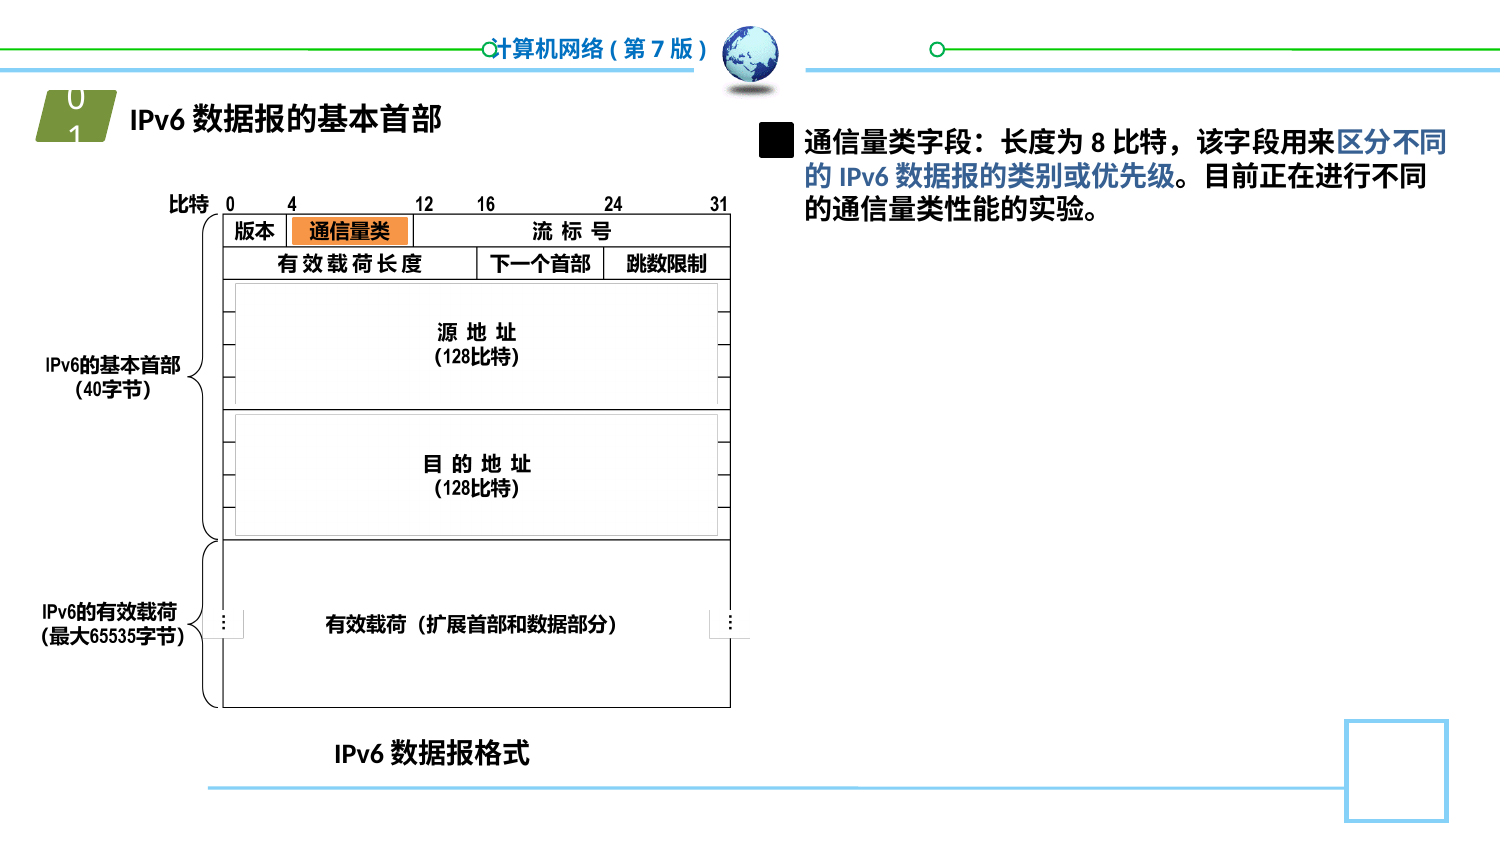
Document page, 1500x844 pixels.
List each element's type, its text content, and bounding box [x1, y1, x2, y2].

text_box [759, 122, 794, 158]
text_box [37, 91, 751, 146]
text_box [17, 185, 751, 778]
text_box 通信量类字段：长度为8比特，该字段用来区分不同的IPv6数据报的类别或优先级。目前正在进行不同的通信量类性能的实验。 [793, 115, 1463, 235]
picture [720, 24, 780, 100]
